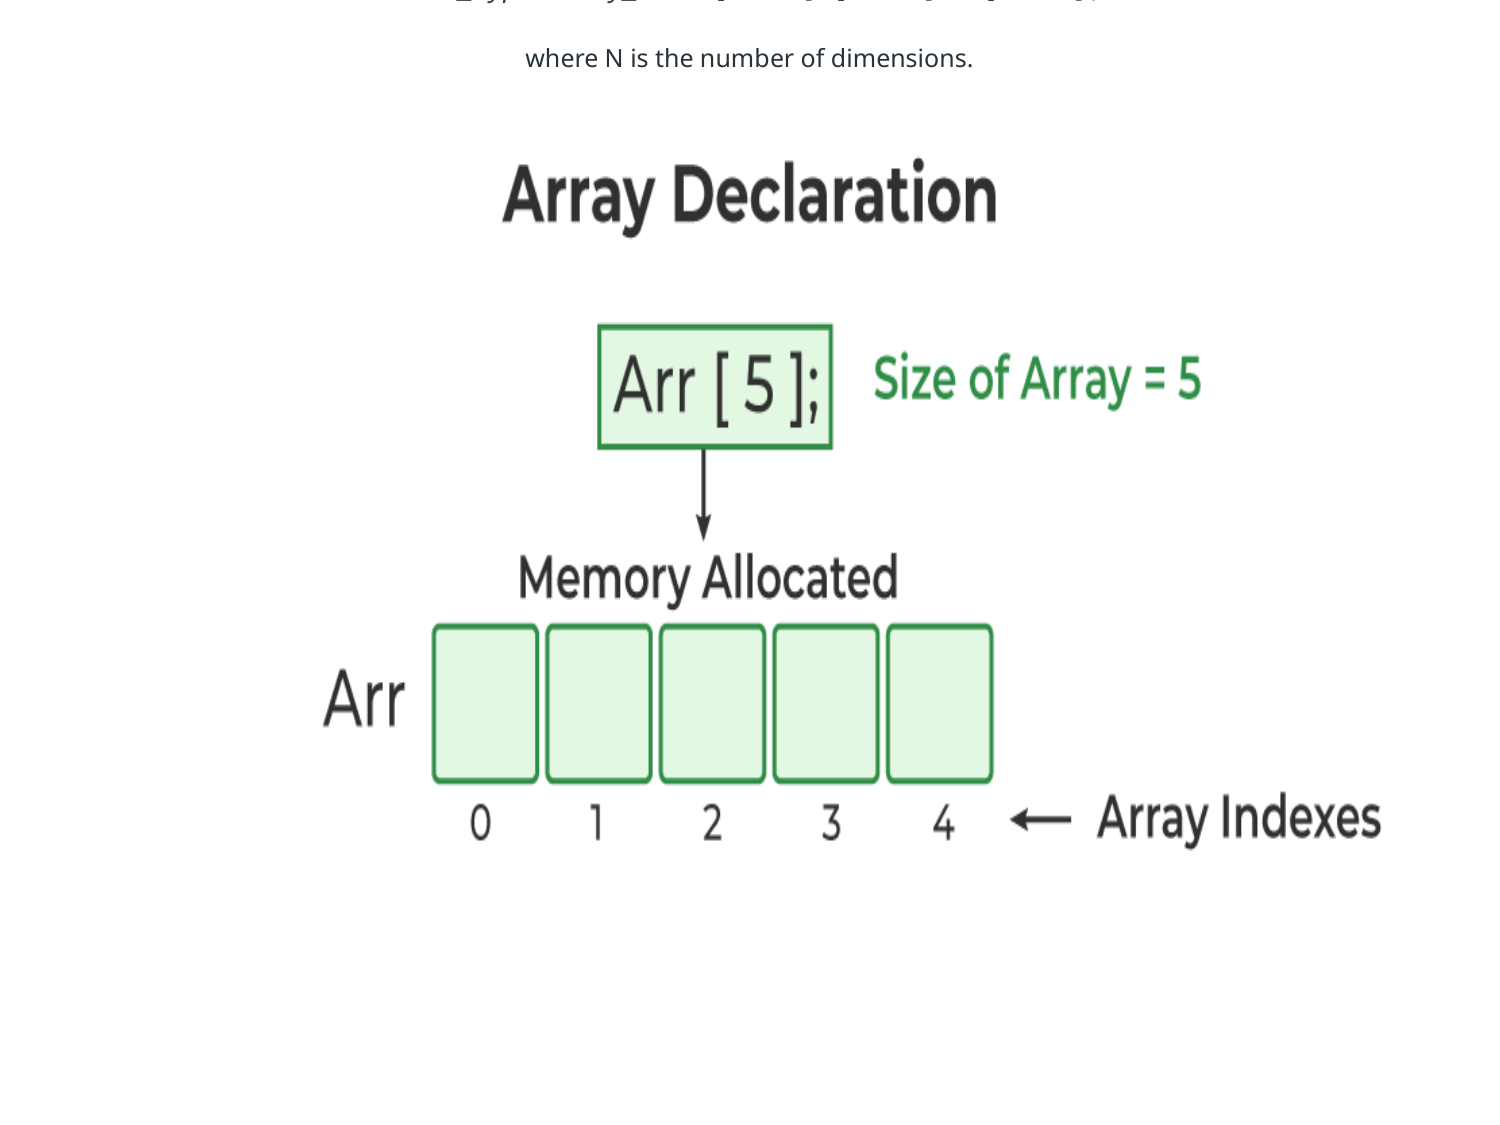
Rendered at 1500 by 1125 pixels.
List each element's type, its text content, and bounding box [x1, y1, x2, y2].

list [74, 74, 1426, 1026]
text_box data_type array_name [size]; or data_type array_name [size1] [size2]...[sizeN]; where N is the number of dimensions. [397, 0, 1103, 73]
